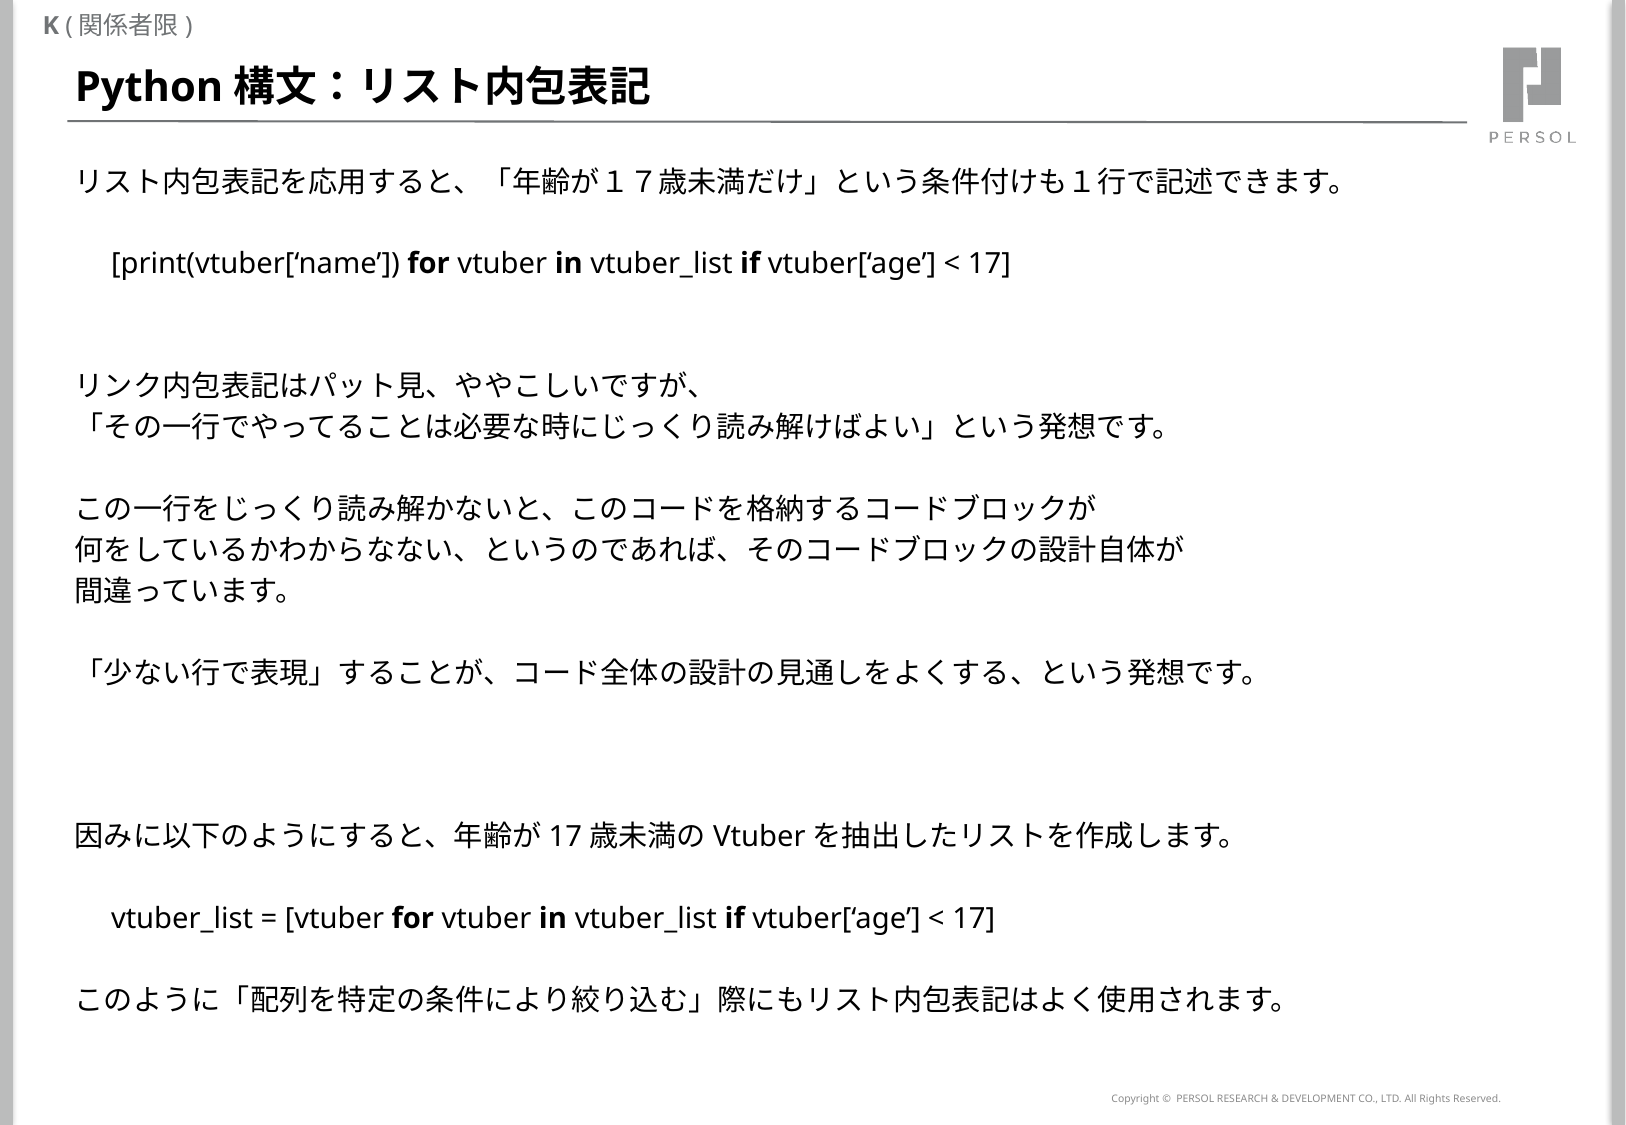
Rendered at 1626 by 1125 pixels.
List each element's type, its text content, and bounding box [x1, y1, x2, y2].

list リスト内包表記を応用すると、「年齢が１７歳未満だけ」という条件付けも１行で記述できます。 [print(vtuber[‘name’]) for vtuber in vtuber_list if vtuber[‘age’] < 17] リンク内包表記はパット見、ややこしいですが、 「その一行でやってることは必要な時にじっくり読み解けばよい」という発想です。 この一行をじっくり読み解かないと、このコードを格納するコードブロックが 何をしているかわからなない、というのであれば、そのコードブロックの設計自体が 間違っています。 「少ない行で表現」することが、コード全体の設計の見通しをよくする、という発想です。 因みに以下のようにすると、年齢が17歳未満のVtuberを抽出したリストを作成します。 vtuber_list = [vtuber for vtuber in vtuber_list if vtuber[‘age’] < 17] このように「配列を特定の条件により絞り込む」際にもリスト内包表記はよく使用されます。 [59, 155, 1589, 1078]
picture [1466, 24, 1599, 166]
title Python構文：リスト内包表記 [59, 47, 1560, 123]
